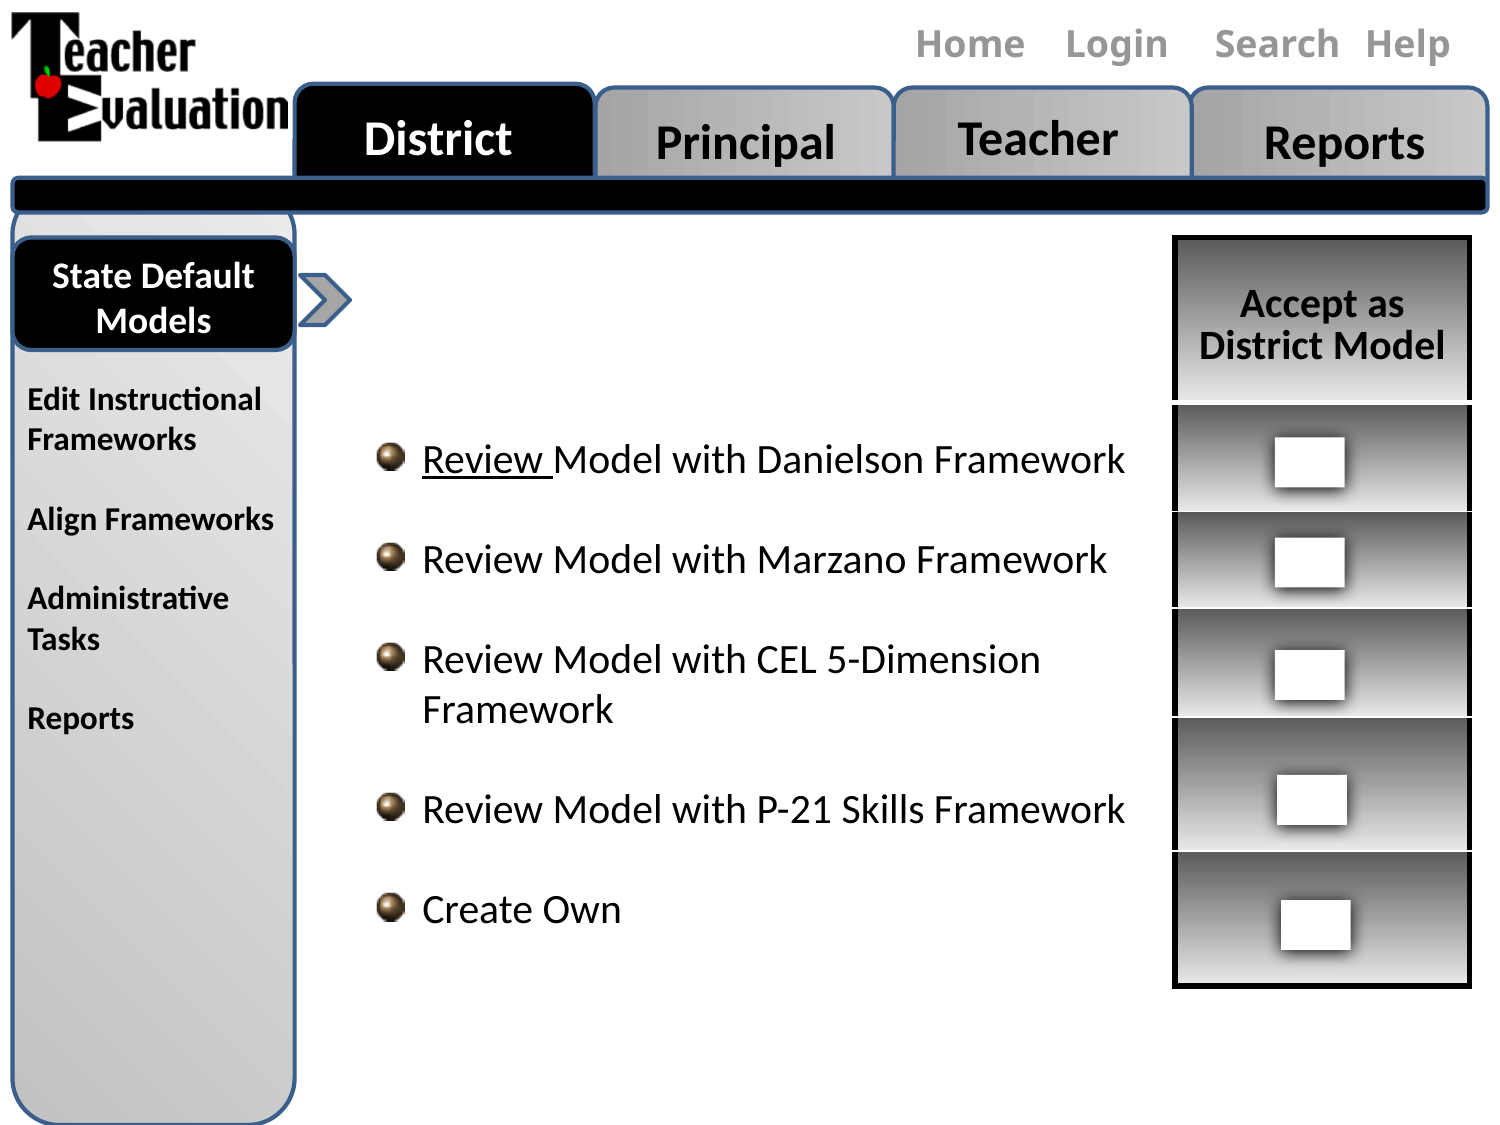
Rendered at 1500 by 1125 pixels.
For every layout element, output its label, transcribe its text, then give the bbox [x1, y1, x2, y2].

text_box [596, 85, 894, 175]
text_box [1275, 773, 1349, 827]
text_box [10, 235, 297, 353]
picture [11, 12, 288, 150]
text_box [292, 81, 597, 175]
text_box Reports [1219, 102, 1470, 175]
text_box [10, 214, 297, 251]
table_cell [1178, 609, 1467, 716]
text_box Teacher [919, 98, 1158, 173]
picture [375, 641, 405, 671]
text_box [1273, 648, 1347, 702]
text_box [1191, 85, 1490, 180]
text_box District [319, 98, 558, 173]
picture [375, 891, 405, 922]
table_cell [1178, 512, 1467, 607]
table_header Accept as District Model [1178, 240, 1467, 400]
picture [375, 441, 405, 471]
picture [375, 541, 405, 571]
table_cell [1178, 852, 1467, 983]
text_box [10, 337, 297, 1125]
text_box Home Login Search Help [899, 12, 1488, 73]
text_box [1279, 898, 1353, 952]
text_box Review Model with Danielson Framework Review Model with Marzano Framework Review Model with CEL 5-Dimension Framework Review Model with P-21 Skills Framework Create Own [360, 423, 1158, 984]
text_box State Default Models [34, 243, 273, 349]
picture [375, 791, 405, 821]
table_cell [1178, 718, 1467, 850]
text_box [1273, 535, 1347, 590]
text_box Principal [614, 102, 878, 175]
text_box [298, 272, 353, 328]
text_box [1273, 435, 1347, 490]
table_cell [1178, 405, 1467, 511]
text_box State Default Models Edit Instructional Frameworks Align Frameworks Administrative Tasks Reports [12, 249, 320, 779]
text_box [891, 85, 1194, 175]
text_box [10, 175, 1490, 215]
